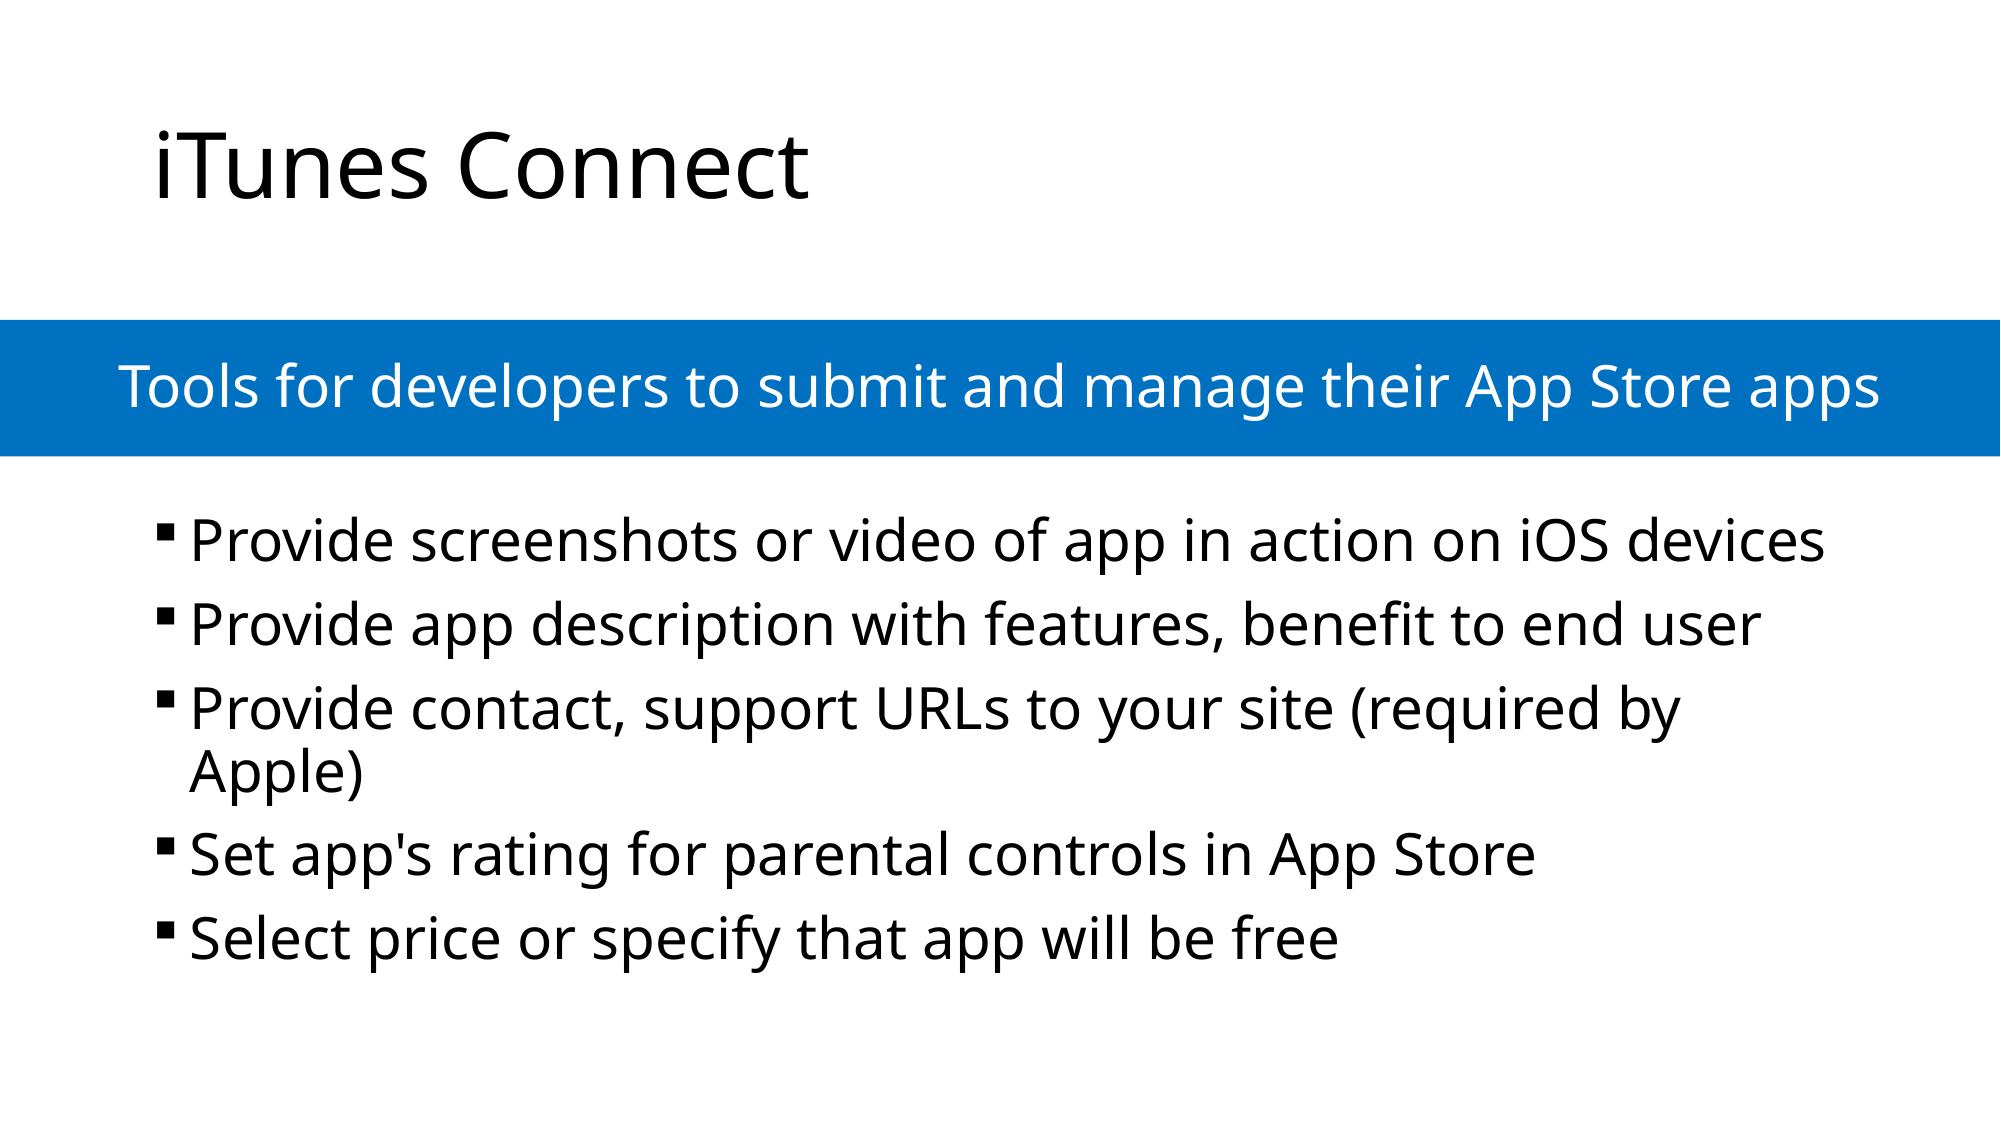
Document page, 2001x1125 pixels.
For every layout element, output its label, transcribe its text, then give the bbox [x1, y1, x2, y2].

title iTunes Connect [137, 59, 1863, 278]
text_box Provide screenshots or video of app in action on iOS devices Provide app description with features, benefit to end user Provide contact, support URLs to your site (required by Apple) Set app's rating for parental controls in App Store Select price or specify that app will be free [137, 457, 1863, 1028]
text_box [0, 319, 2000, 457]
